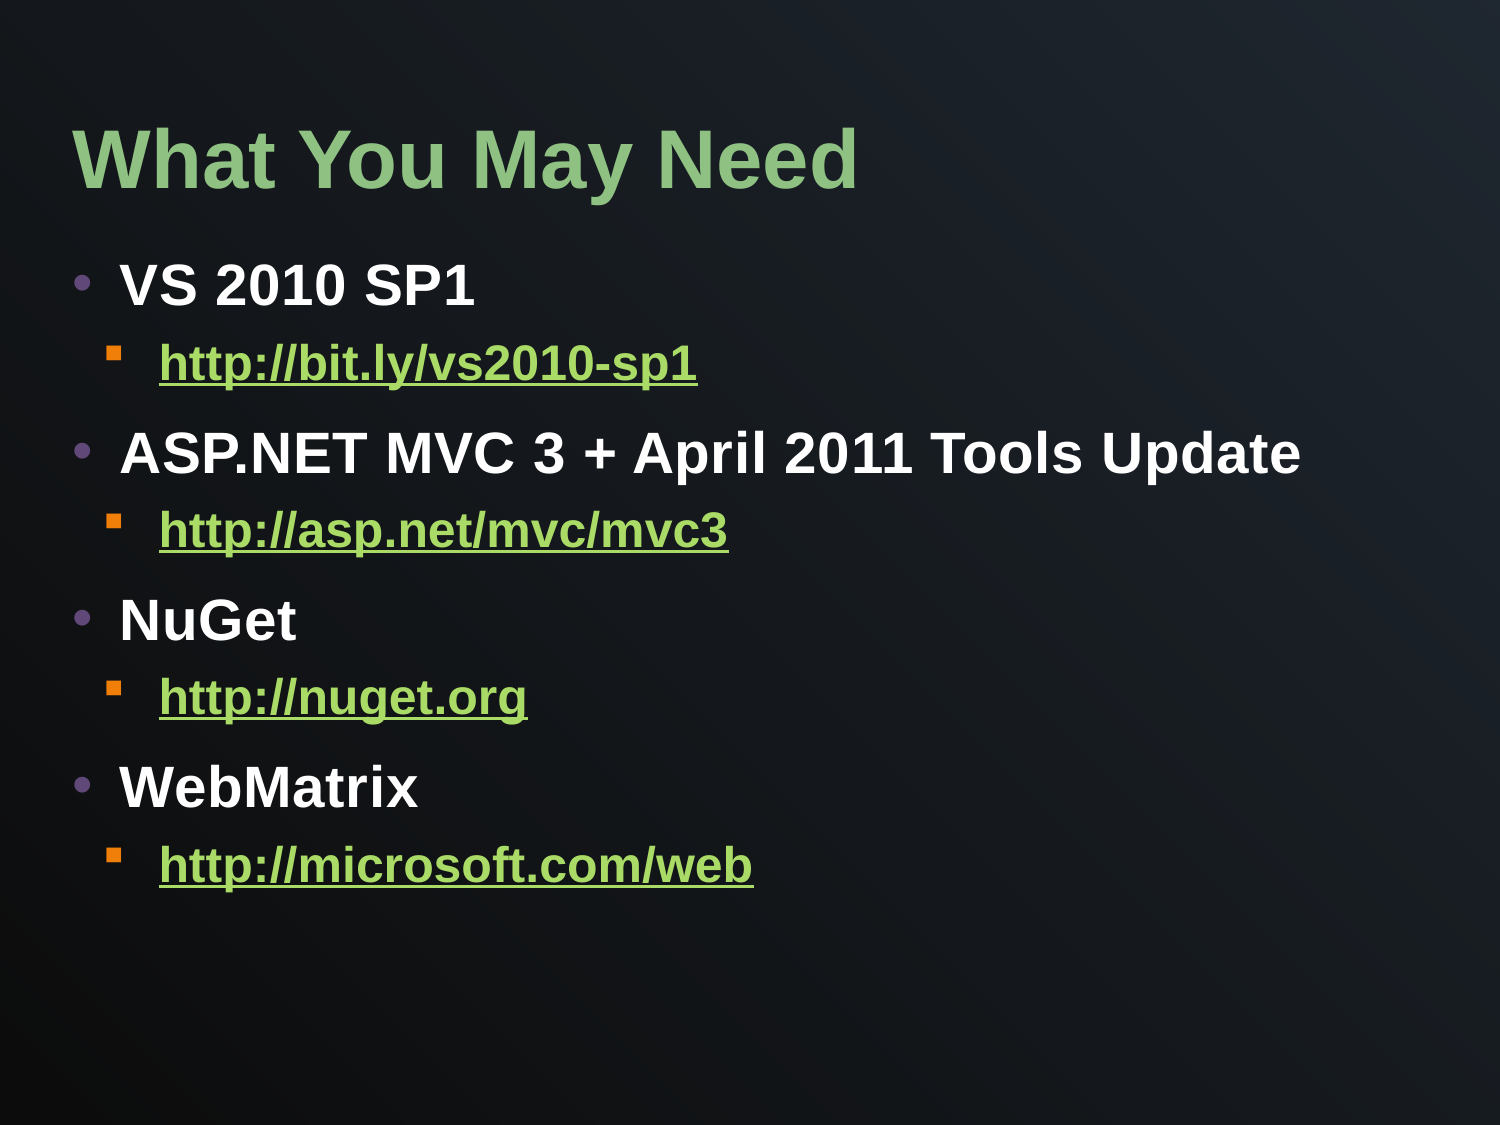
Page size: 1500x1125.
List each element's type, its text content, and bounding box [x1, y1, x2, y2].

list VS 2010 SP1 http://bit.ly/vs2010-sp1 ASP.NET MVC 3 + April 2011 Tools Update http://asp.net/mvc/mvc3 NuGet http://nuget.org WebMatrix http://microsoft.com/web [57, 239, 1365, 1035]
title What You May Need [57, 37, 1318, 213]
